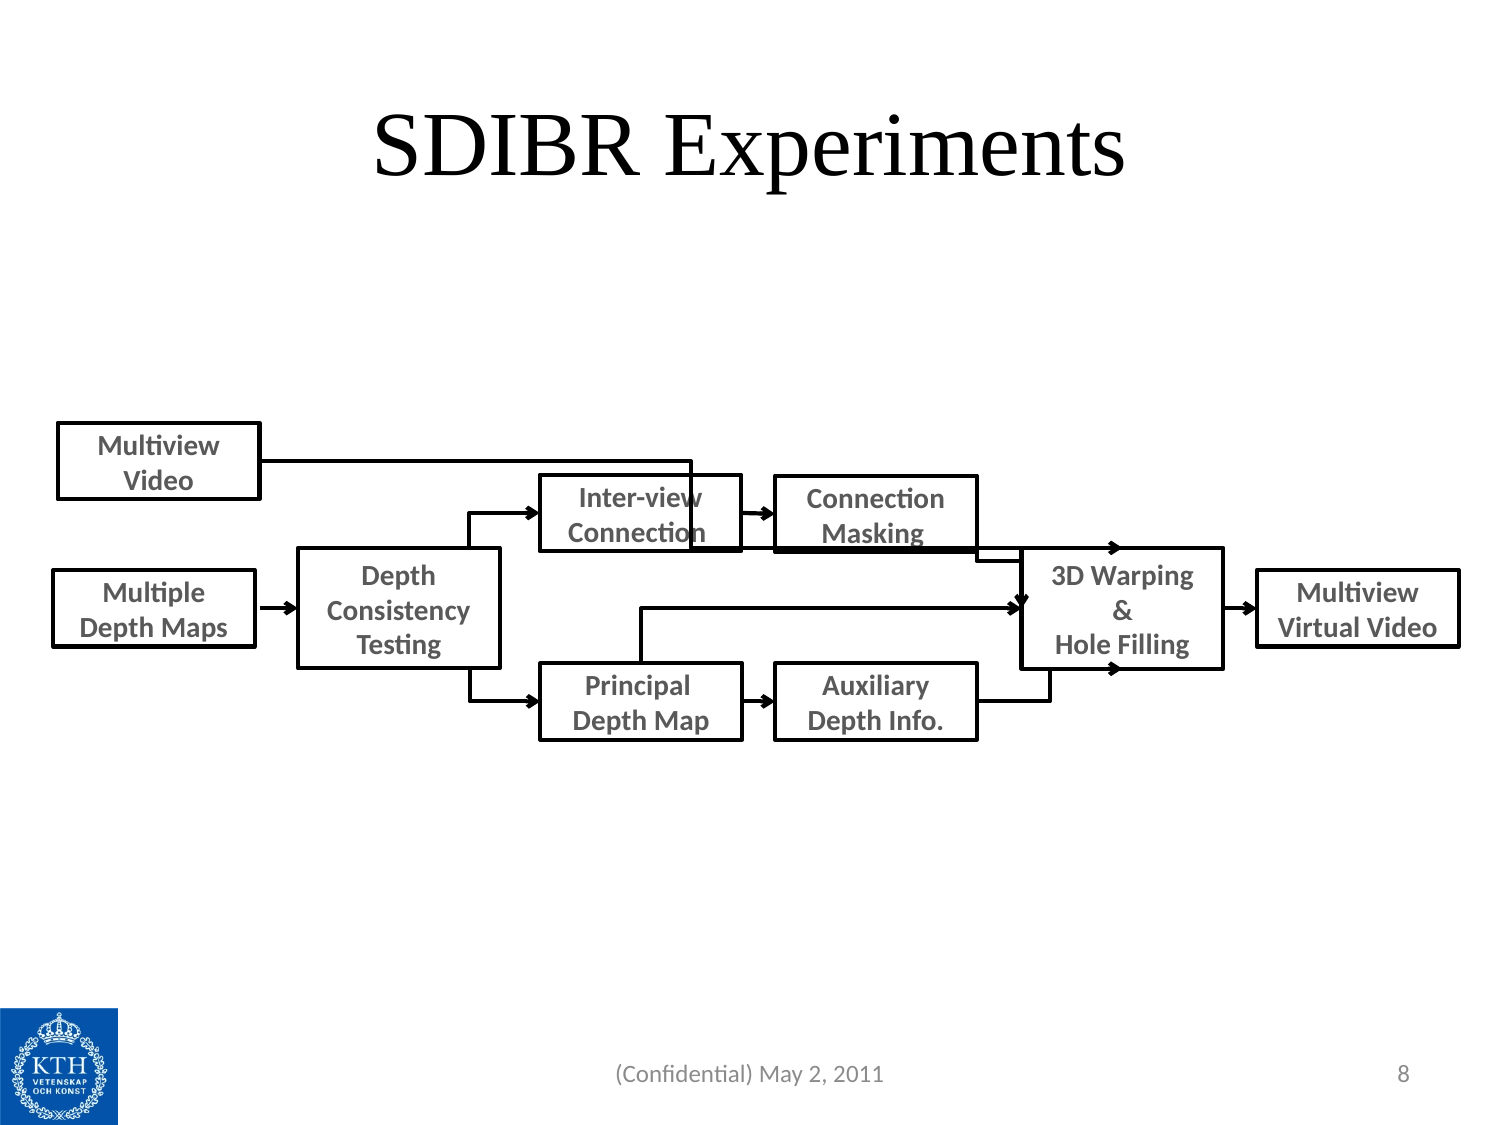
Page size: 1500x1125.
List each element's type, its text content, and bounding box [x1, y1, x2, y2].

title SDIBR Experiments [75, 45, 1425, 233]
picture [0, 1007, 118, 1125]
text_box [803, 445, 859, 827]
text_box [52, 422, 1459, 740]
slide_number 8 [1074, 1042, 1425, 1103]
footer (Confidential) May 2, 2011 [512, 1042, 988, 1103]
